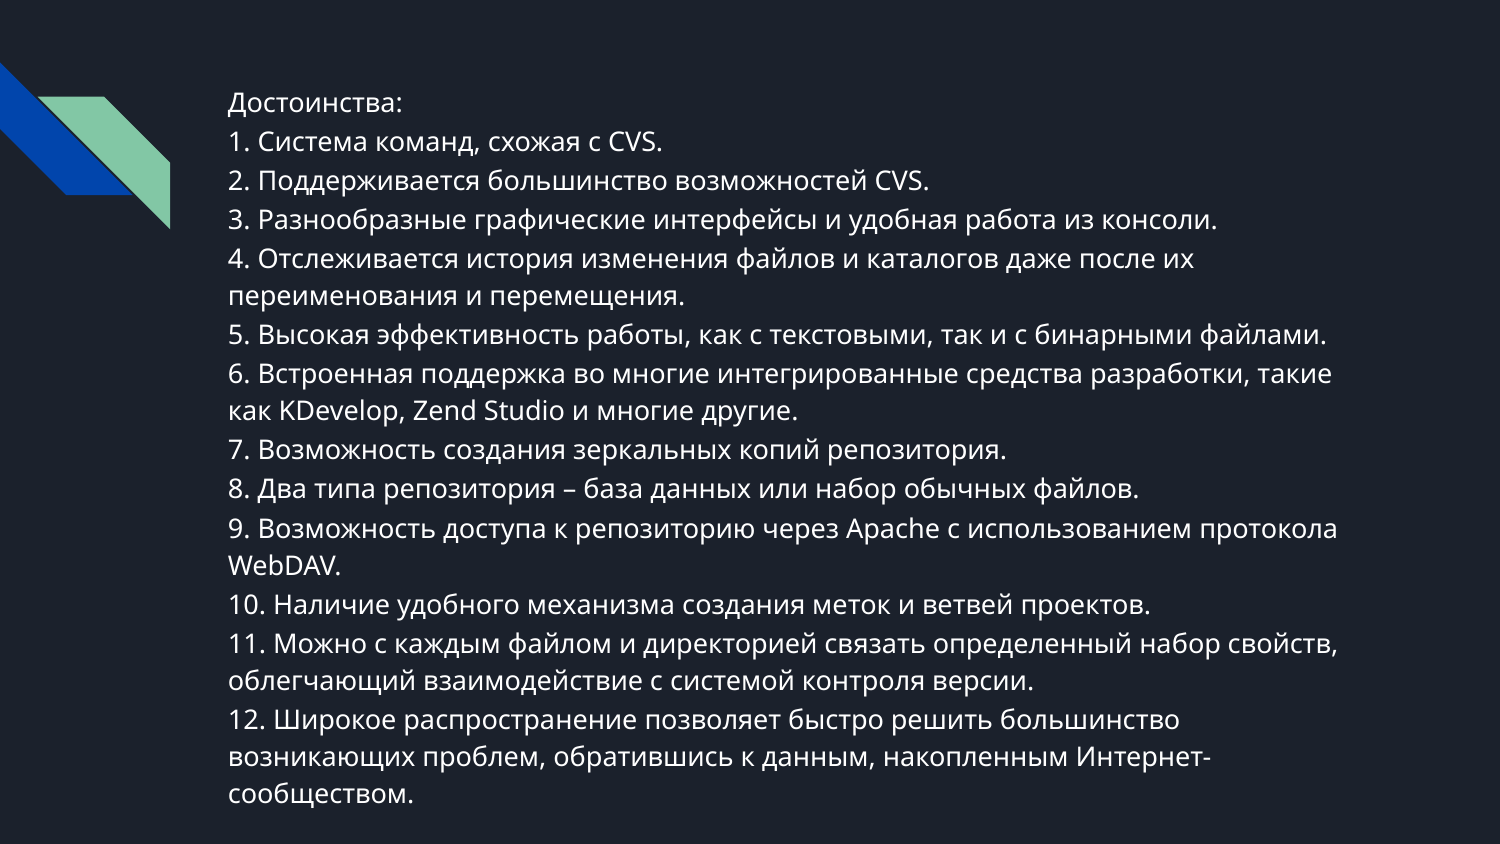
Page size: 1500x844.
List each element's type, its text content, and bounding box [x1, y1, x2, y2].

list Достоинства: 1. Система команд, схожая с CVS. 2. Поддерживается большинство возможностей CVS. 3. Разнообразные графические интерфейсы и удобная работа из консоли. 4. Отслеживается история изменения файлов и каталогов даже после их переименования и перемещения. 5. Высокая эффективность работы, как с текстовыми, так и с бинарными файлами. 6. Встроенная поддержка во многие интегрированные средства разработки, такие как KDevelop, Zend Studio и многие другие. 7. Возможность создания зеркальных копий репозитория. 8. Два типа репозитория – база данных или набор обычных файлов. 9. Возможность доступа к репозиторию через Apache с использованием протокола WebDAV. 10. Наличие удобного механизма создания меток и ветвей проектов. 11. Можно с каждым файлом и директорией связать определенный набор свойств, облегчающий взаимодействие с системой контроля версии. 12. Широкое распространение позволяет быстро решить большинство возникающих проблем, обратившись к данным, накопленным Интернет-сообществом. [212, 65, 1368, 774]
